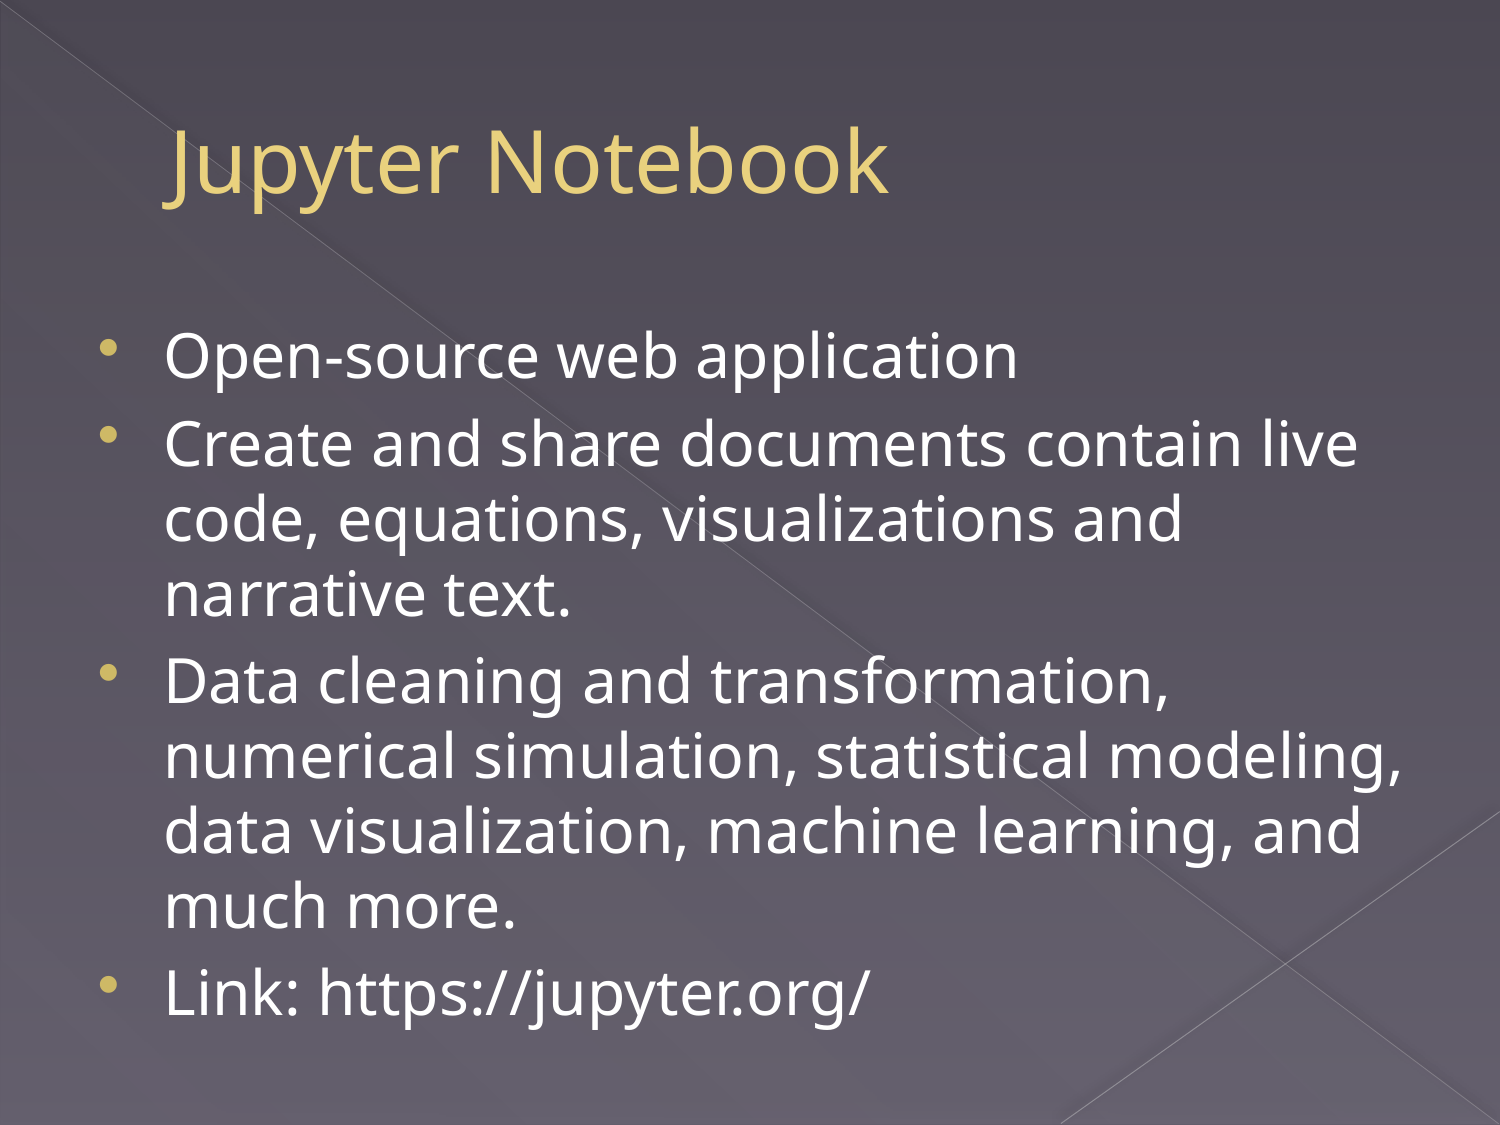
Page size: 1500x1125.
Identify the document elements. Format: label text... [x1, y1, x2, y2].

title Jupyter Notebook [75, 43, 1425, 274]
list Open-source web application Create and share documents contain live code, equations, visualizations and narrative text. Data cleaning and transformation, numerical simulation, statistical modeling, data visualization, machine learning, and much more. Link: https://jupyter.org/ [75, 308, 1425, 1059]
